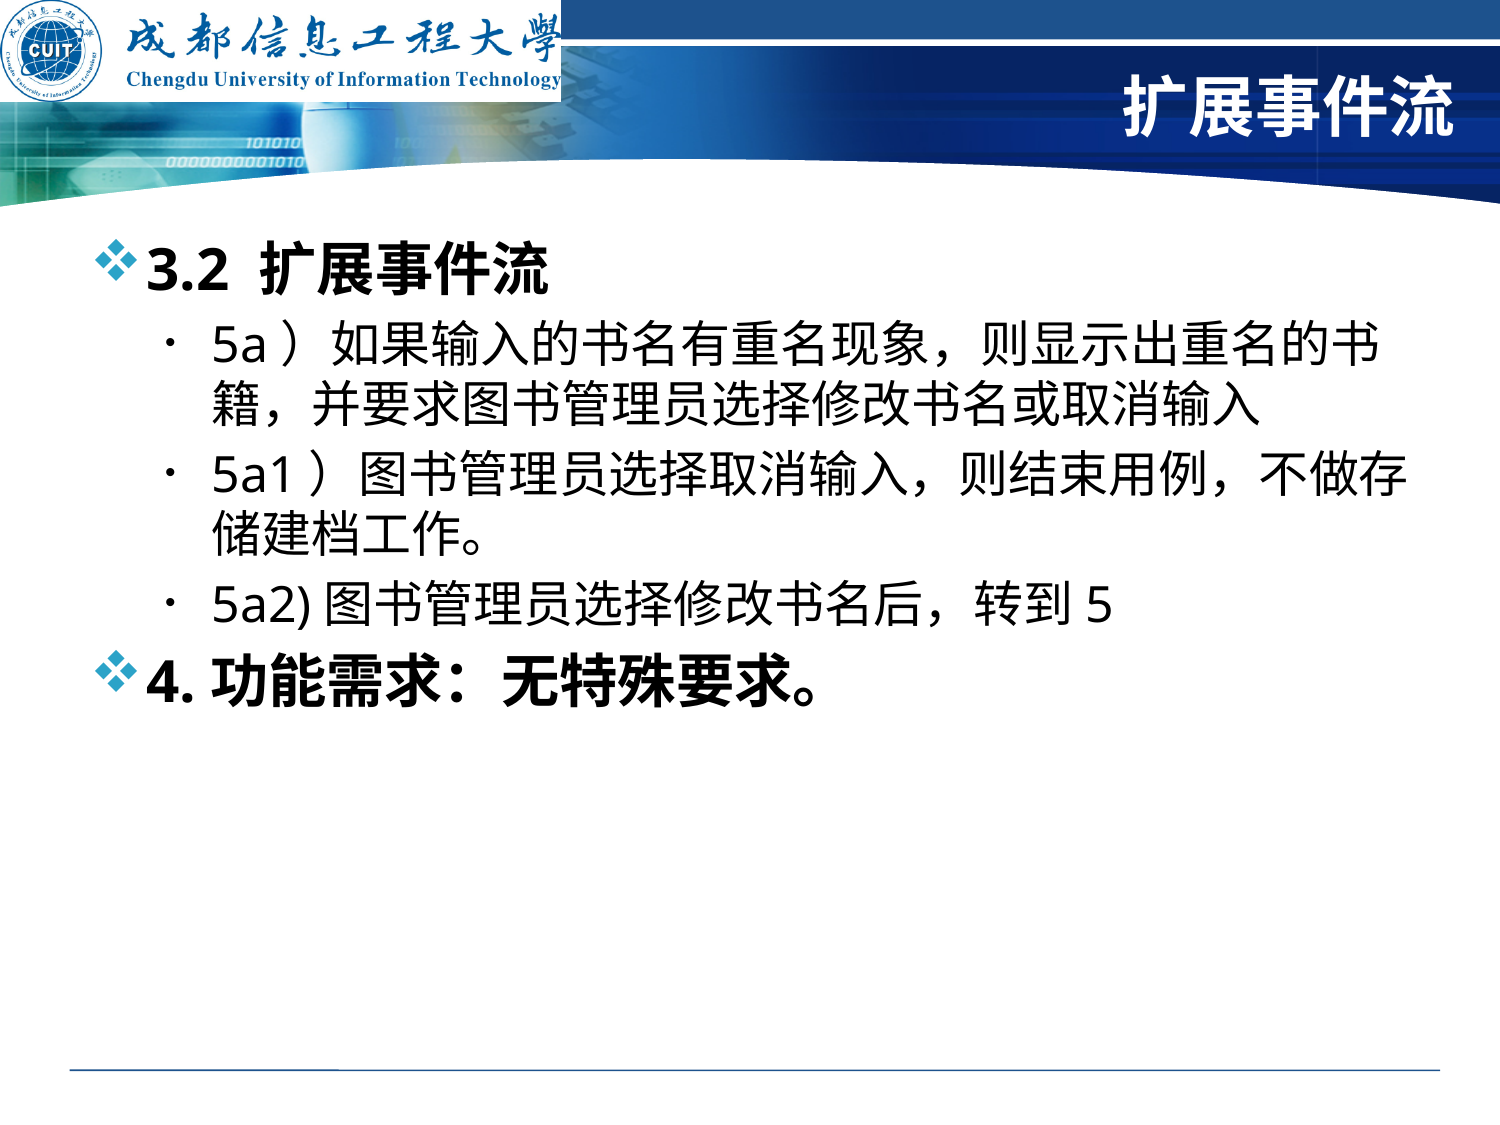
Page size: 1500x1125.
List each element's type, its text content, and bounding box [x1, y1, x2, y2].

list 3.2 扩展事件流 5a）如果输入的书名有重名现象，则显示出重名的书籍，并要求图书管理员选择修改书名或取消输入 5a1）图书管理员选择取消输入，则结束用例，不做存储建档工作。 5a2)图书管理员选择修改书名后，转到5 4.功能需求：无特殊要求。 [74, 224, 1426, 1059]
picture [0, 0, 1500, 206]
title 扩展事件流 [182, 54, 1471, 155]
